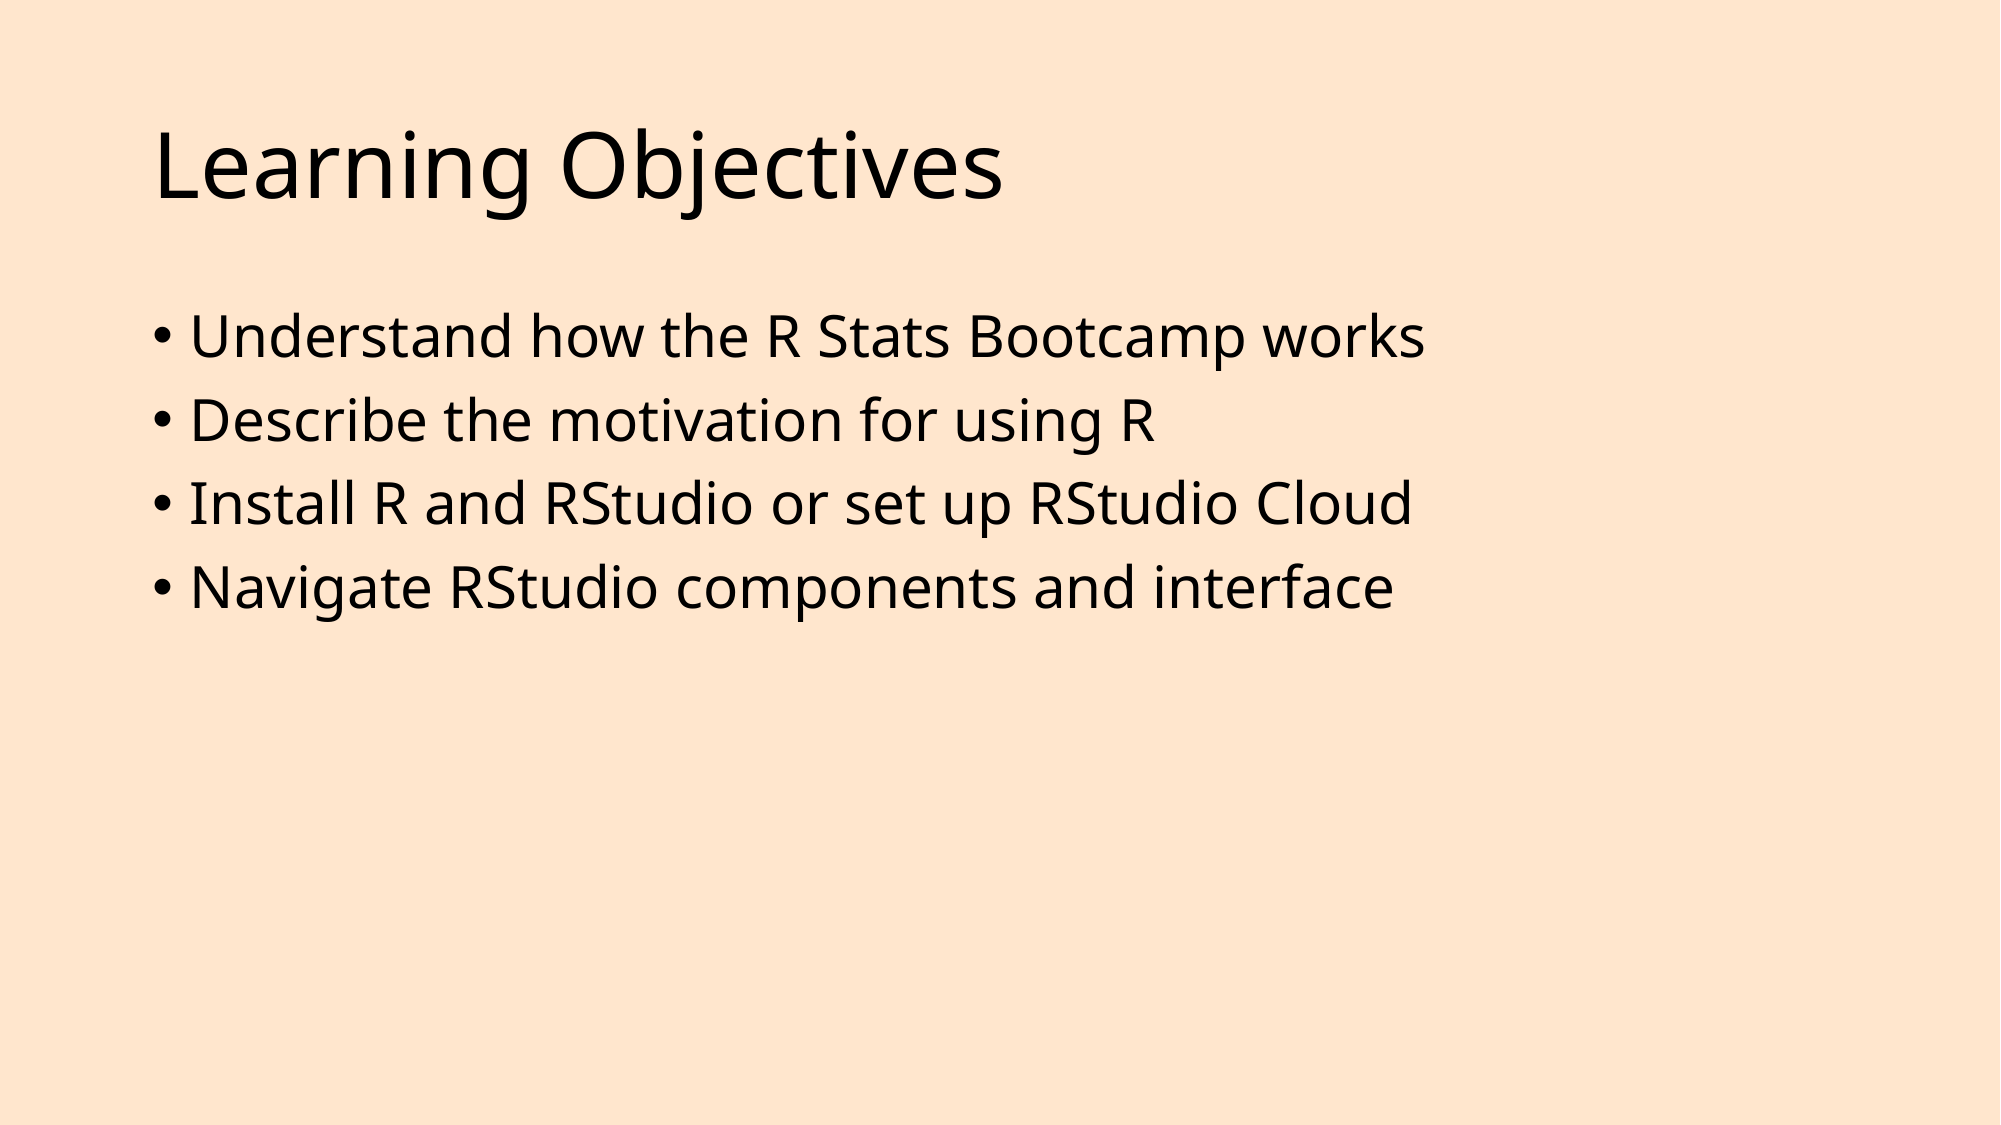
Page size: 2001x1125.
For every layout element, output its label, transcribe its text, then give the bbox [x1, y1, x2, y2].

list Understand how the R Stats Bootcamp works Describe the motivation for using R Install R and RStudio or set up RStudio Cloud Navigate RStudio components and interface [137, 299, 1863, 1014]
title Learning Objectives [137, 59, 1863, 278]
